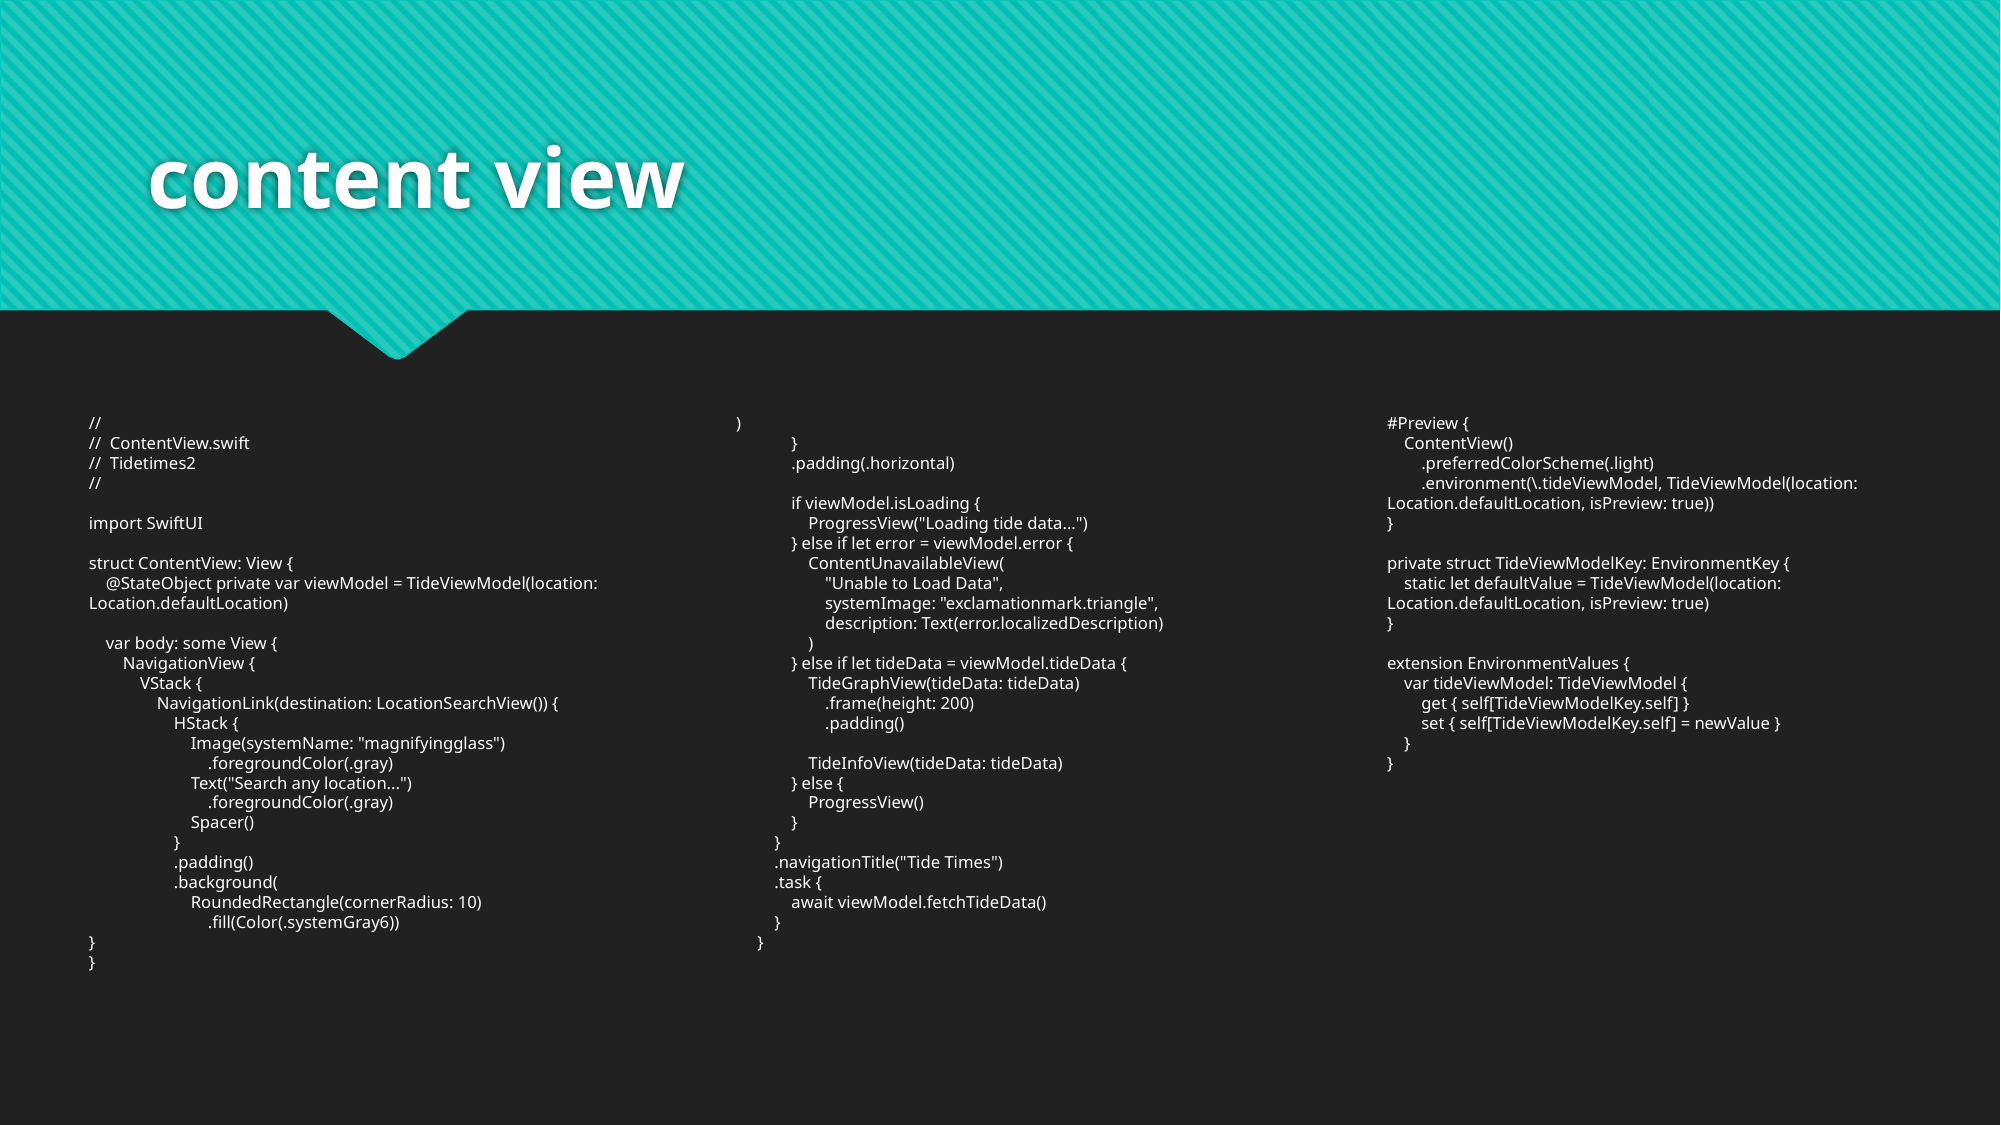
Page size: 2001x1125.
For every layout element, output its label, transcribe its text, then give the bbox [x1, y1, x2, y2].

text_box #Preview { ContentView() .preferredColorScheme(.light) .environment(\.tideViewModel, TideViewModel(location: Location.defaultLocation, isPreview: true)) } private struct TideViewModelKey: EnvironmentKey { static let defaultValue = TideViewModel(location: Location.defaultLocation, isPreview: true) } extension EnvironmentValues { var tideViewModel: TideViewModel { get { self[TideViewModelKey.self] } set { self[TideViewModelKey.self] = newValue } } } [1372, 405, 1976, 780]
title content view [132, 73, 1868, 233]
text_box ) } .padding(.horizontal) if viewModel.isLoading { ProgressView("Loading tide data...") } else if let error = viewModel.error { ContentUnavailableView( "Unable to Load Data", systemImage: "exclamationmark.triangle", description: Text(error.localizedDescription) ) } else if let tideData = viewModel.tideData { TideGraphView(tideData: tideData) .frame(height: 200) .padding() TideInfoView(tideData: tideData) } else { ProgressView() } } .navigationTitle("Tide Times") .task { await viewModel.fetchTideData() } } [708, 405, 1373, 960]
text_box // // ContentView.swift // Tidetimes2 // import SwiftUI struct ContentView: View { @StateObject private var viewModel = TideViewModel(location: Location.defaultLocation) var body: some View { NavigationView { VStack { NavigationLink(destination: LocationSearchView()) { HStack { Image(systemName: "magnifyingglass") .foregroundColor(.gray) Text("Search any location...") .foregroundColor(.gray) Spacer() } .padding() .background( RoundedRectangle(cornerRadius: 10) .fill(Color(.systemGray6)) } } [74, 405, 762, 1020]
